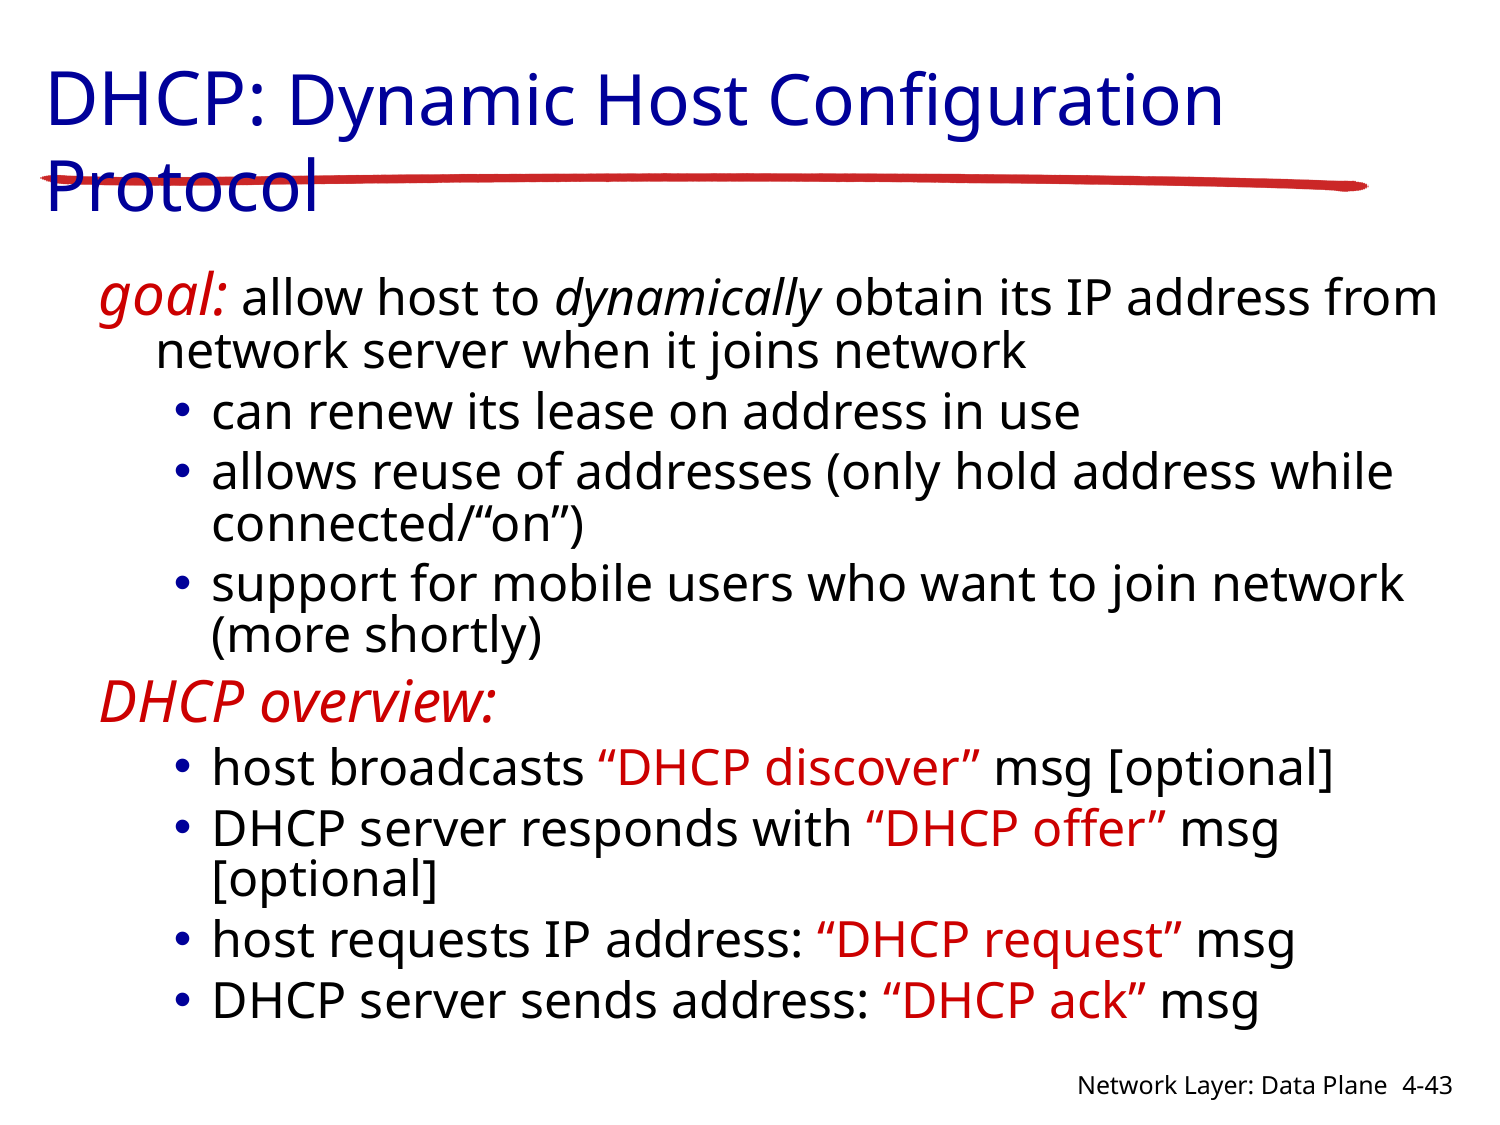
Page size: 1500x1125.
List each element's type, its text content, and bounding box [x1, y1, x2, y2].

slide_number 4- [1386, 1061, 1480, 1108]
title DHCP: Dynamic Host Configuration Protocol [28, 43, 1478, 232]
list goal: allow host to dynamically obtain its IP address from network server when it joins network can renew its lease on address in use allows reuse of addresses (only hold address while connected/“on”) support for mobile users who want to join network (more shortly) DHCP overview: host broadcasts “DHCP discover” msg [optional] DHCP server responds with “DHCP offer” msg [optional] host requests IP address: “DHCP request” msg DHCP server sends address: “DHCP ack” msg [83, 260, 1500, 812]
picture [33, 167, 1385, 197]
footer Network Layer: Data Plane [1045, 1062, 1404, 1102]
